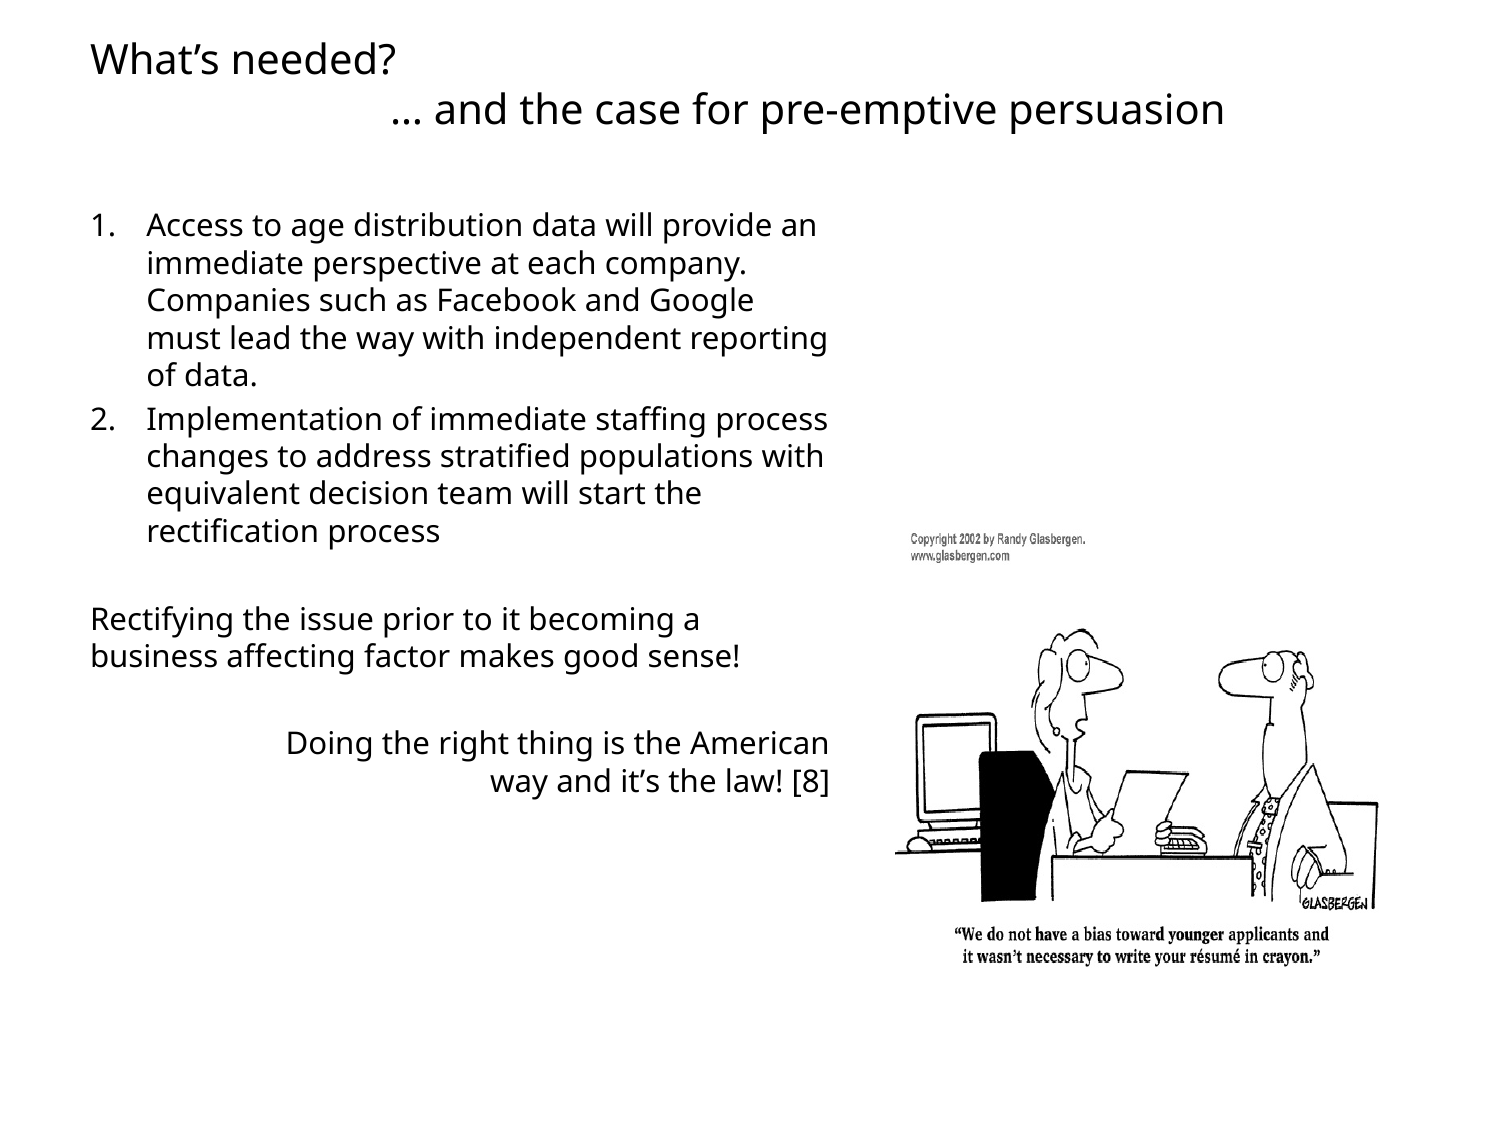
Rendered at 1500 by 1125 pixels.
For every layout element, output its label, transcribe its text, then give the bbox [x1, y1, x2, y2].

list Access to age distribution data will provide an immediate perspective at each company. Companies such as Facebook and Google must lead the way with independent reporting of data. Implementation of immediate staffing process changes to address stratified populations with equivalent decision team will start the rectification process Rectifying the issue prior to it becoming a business affecting factor makes good sense! Doing the right thing is the American way and it’s the law! [8] [75, 198, 846, 834]
picture [894, 520, 1388, 994]
title What’s needed? … and the case for pre-emptive persuasion [75, 45, 1249, 171]
